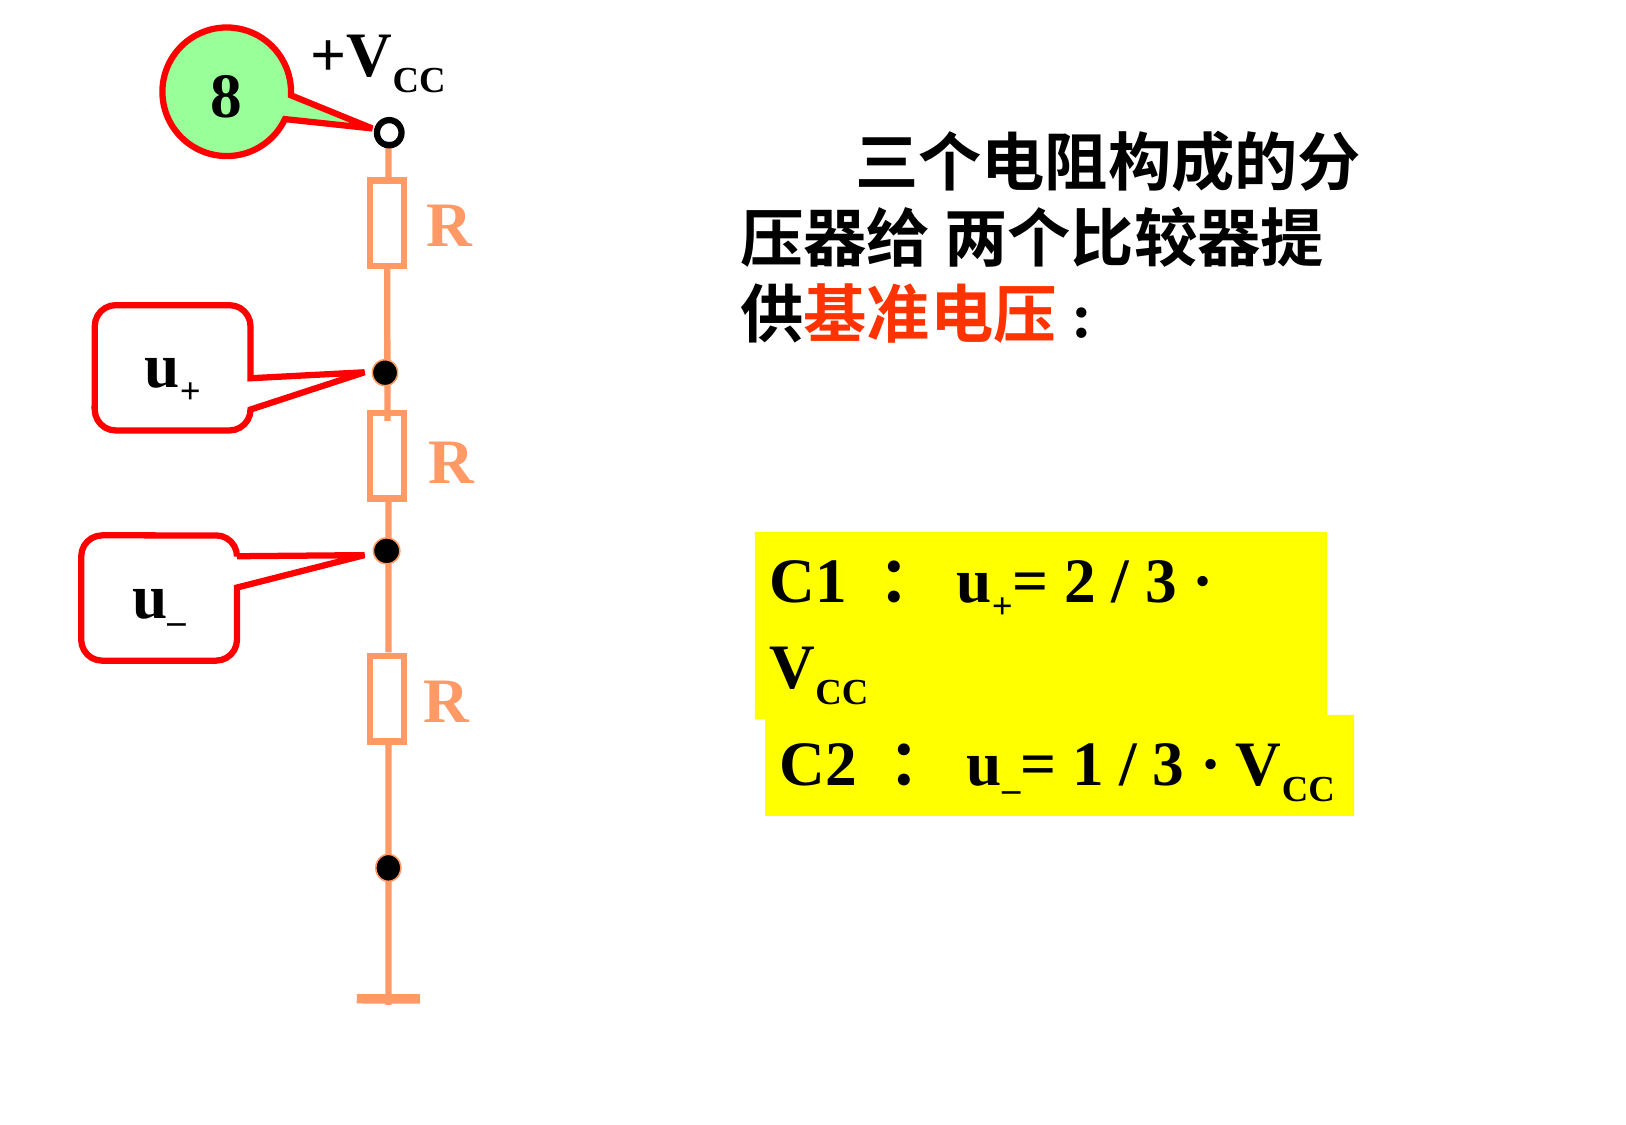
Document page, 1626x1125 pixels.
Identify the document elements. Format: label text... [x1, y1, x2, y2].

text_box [295, 5, 547, 1006]
text_box 8 [162, 27, 290, 157]
text_box C1 ：u+= 2 / 3 · VCC [754, 531, 1327, 720]
text_box 三个电阻构成的分压器给 两个比较器提供基准电压: [725, 114, 1399, 358]
text_box u+ [94, 305, 290, 431]
text_box C2 ：u–= 1 / 3 · VCC [765, 714, 1355, 816]
text_box u– [81, 535, 290, 661]
